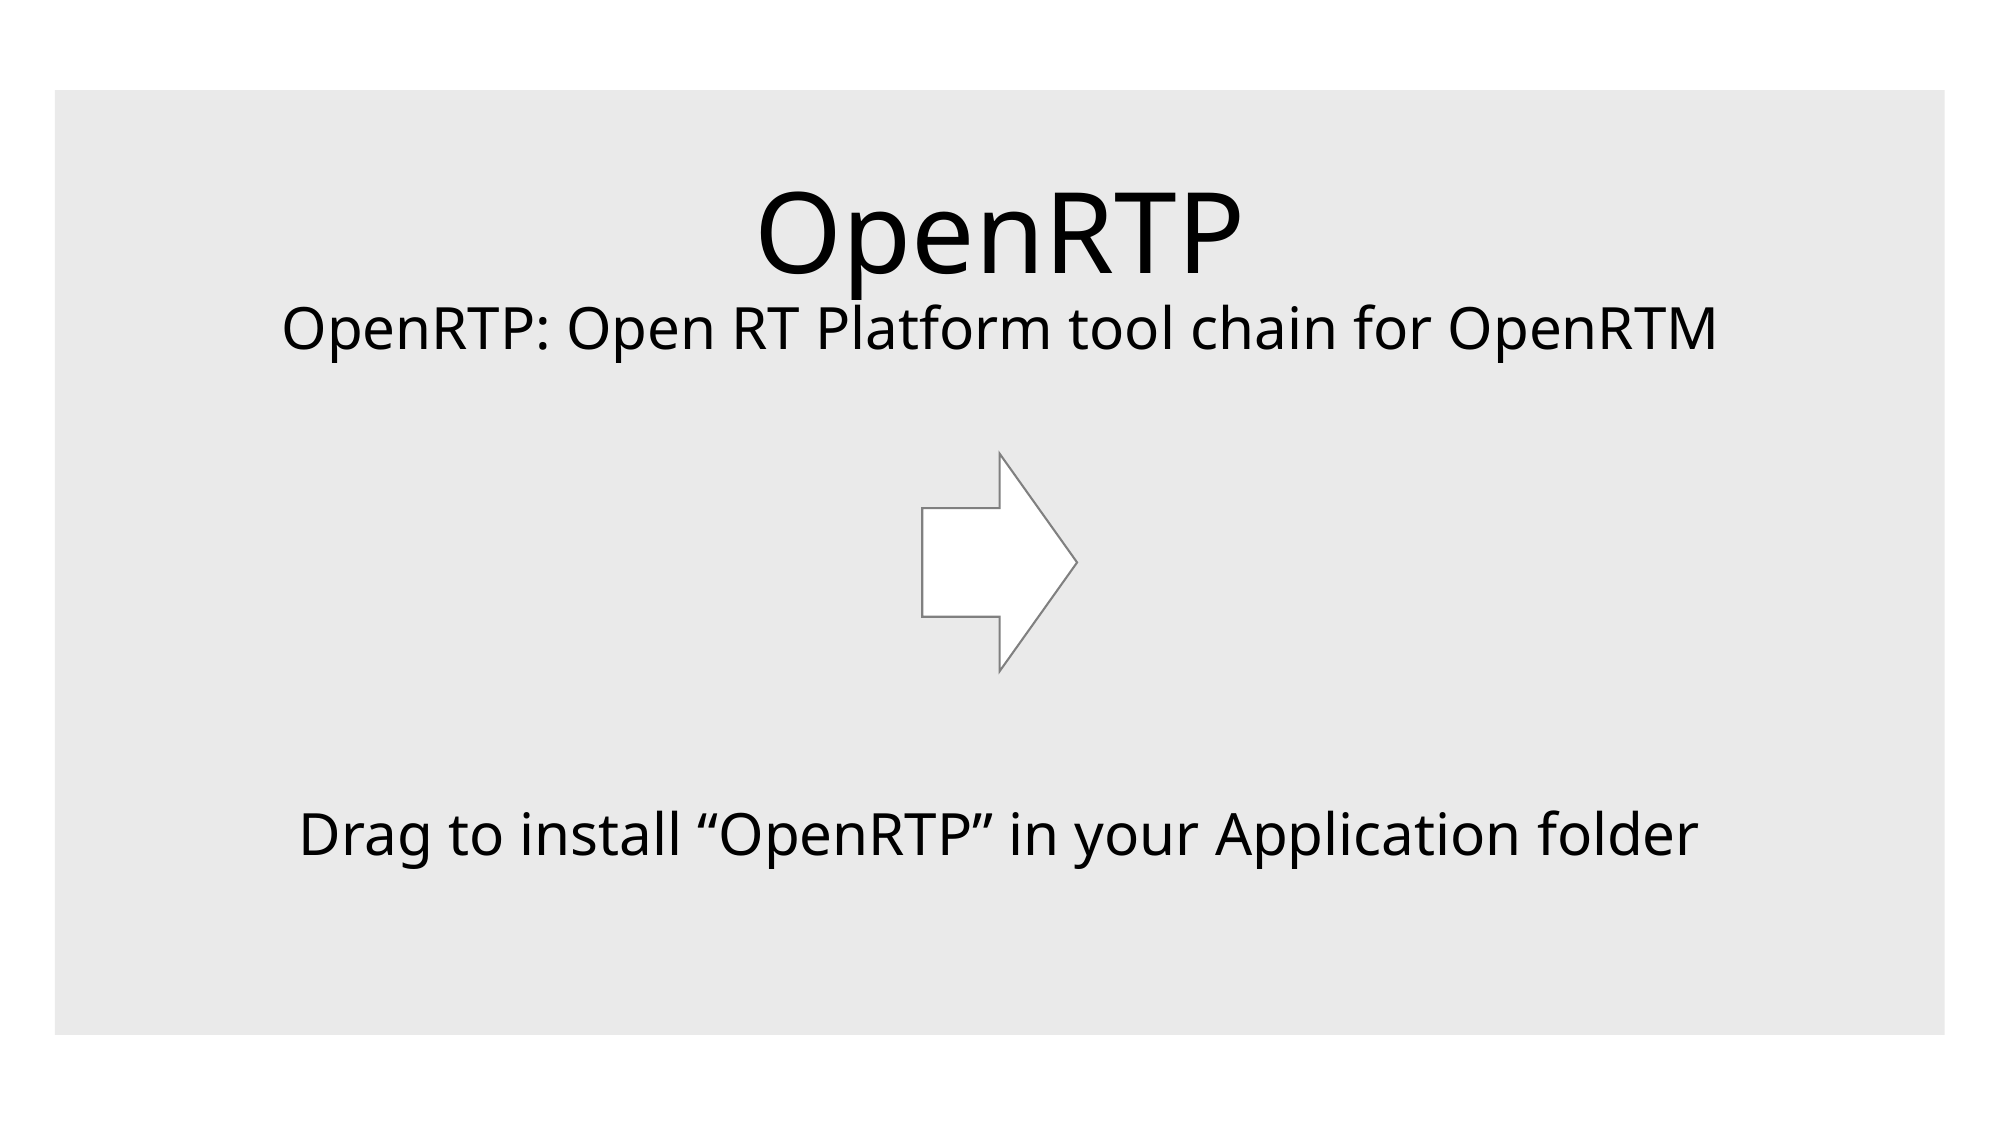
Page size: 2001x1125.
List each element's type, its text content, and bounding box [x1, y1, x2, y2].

text_box [921, 450, 1079, 675]
text_box [54, 89, 1946, 1036]
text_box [95, 128, 631, 441]
text_box OpenRTP: Open RT Platform tool chain for OpenRTM [631, 283, 1735, 369]
title OpenRTP [631, 128, 1863, 347]
text_box Drag to install “OpenRTP” in your Application folder [284, 789, 1716, 875]
